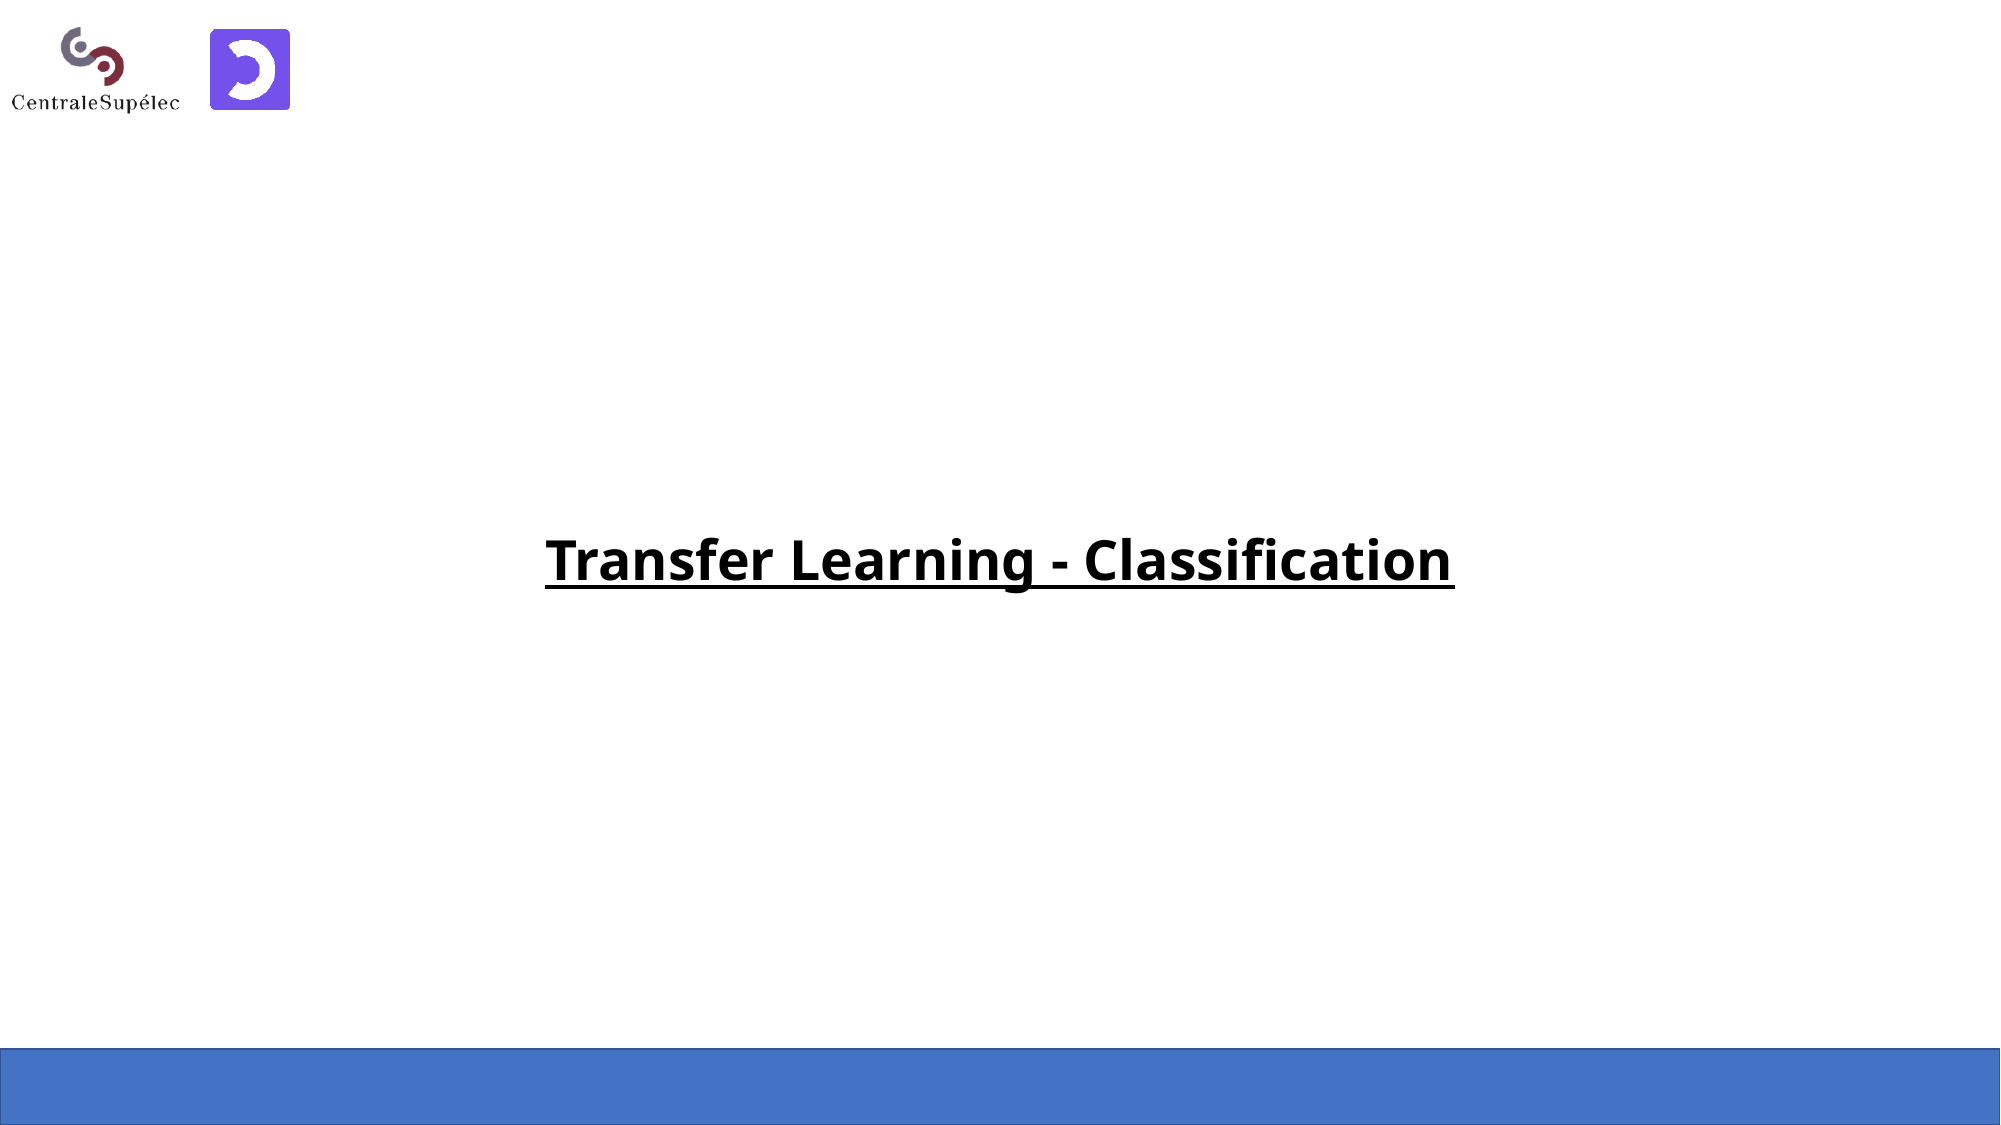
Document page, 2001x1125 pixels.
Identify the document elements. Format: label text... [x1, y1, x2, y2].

picture [210, 29, 290, 110]
text_box [0, 1048, 2000, 1125]
picture [0, 25, 194, 114]
title Transfer Learning - Classification [335, 524, 1665, 601]
